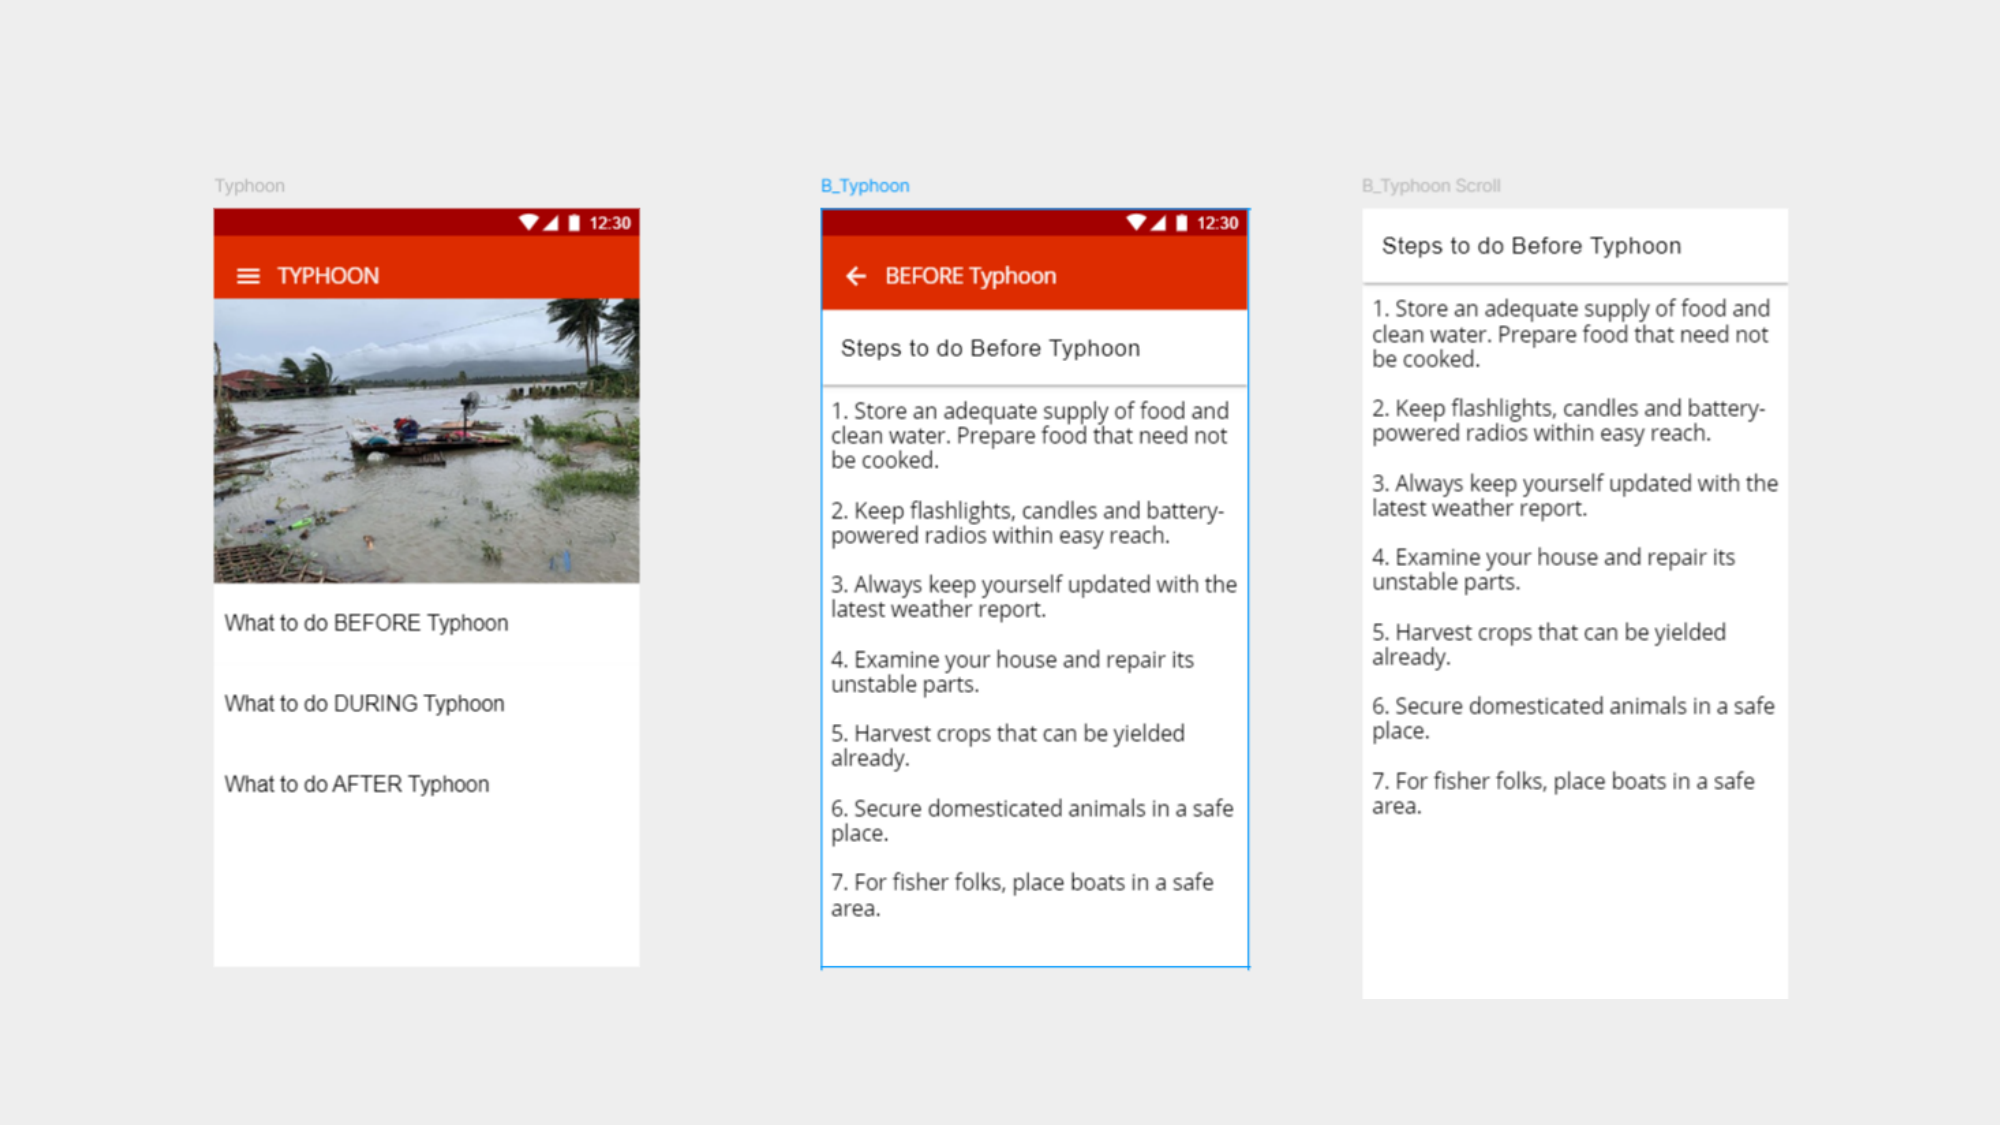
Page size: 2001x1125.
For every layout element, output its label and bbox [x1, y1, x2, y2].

picture [171, 126, 1829, 999]
